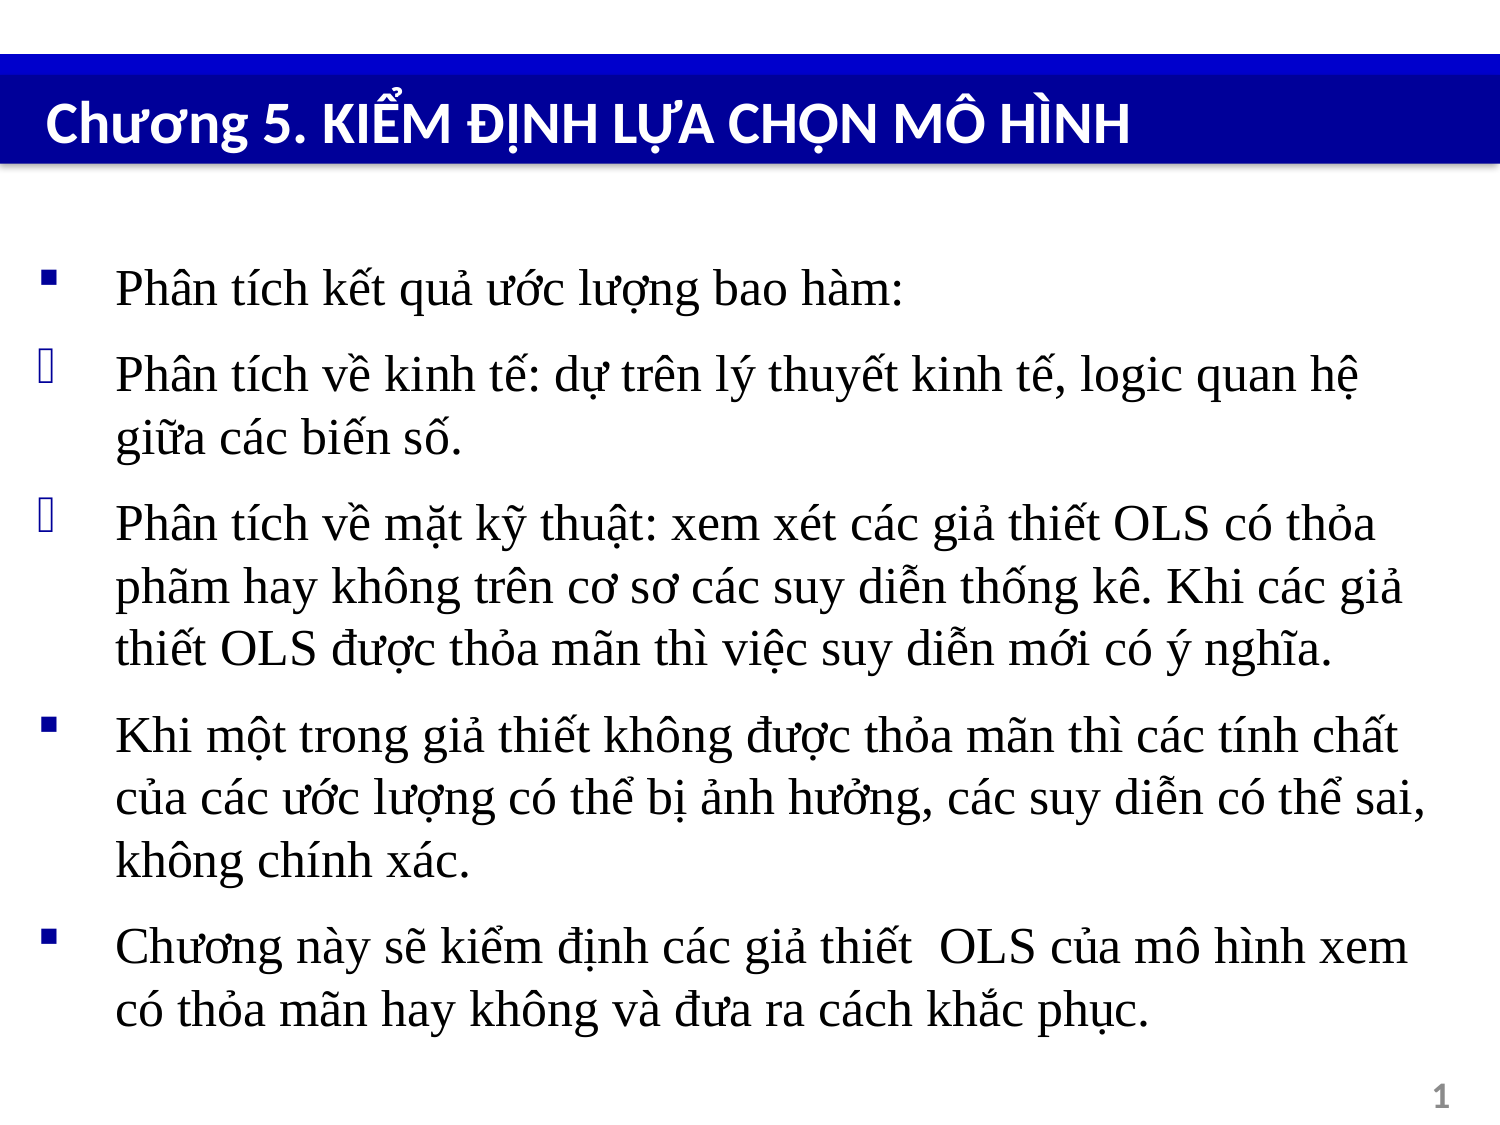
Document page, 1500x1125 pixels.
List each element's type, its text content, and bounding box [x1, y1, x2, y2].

slide_number 1 [1340, 1063, 1466, 1124]
title Chương 5. KIỂM ĐỊNH LỰA CHỌN MÔ HÌNH [0, 74, 1500, 164]
list Phân tích kết quả ước lượng bao hàm: Phân tích về kinh tế: dự trên lý thuyết kinh tế, logic quan hệ giữa các biến số. Phân tích về mặt kỹ thuật: xem xét các giả thiết OLS có thỏa phãm hay không trên cơ sơ các suy diễn thống kê. Khi các giả thiết OLS được thỏa mãn thì việc suy diễn mới có ý nghĩa. Khi một trong giả thiết không được thỏa mãn thì các tính chất của các ước lượng có thể bị ảnh hưởng, các suy diễn có thể sai, không chính xác. Chương này sẽ kiểm định các giả thiết OLS của mô hình xem có thỏa mãn hay không và đưa ra cách khắc phục. [22, 245, 1455, 1059]
